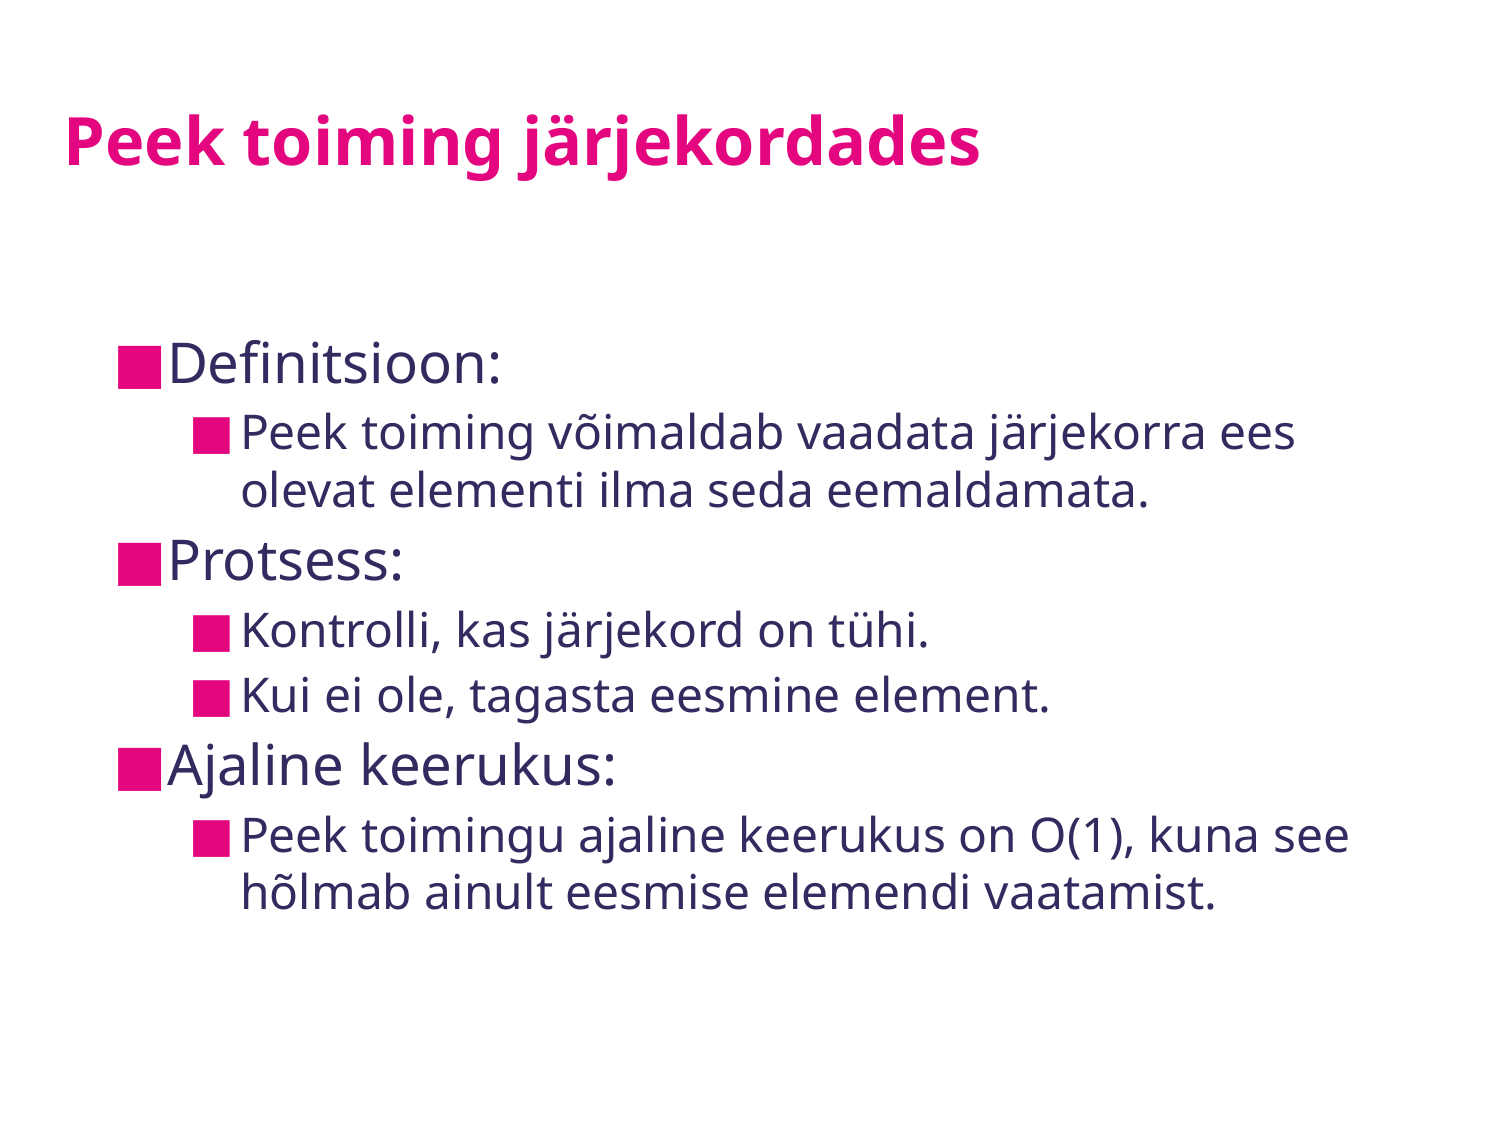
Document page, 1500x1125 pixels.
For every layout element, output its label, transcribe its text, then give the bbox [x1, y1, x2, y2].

title Peek toiming järjekordades [48, 45, 1399, 233]
list Definitsioon: Peek toiming võimaldab vaadata järjekorra ees olevat elementi ilma seda eemaldamata. Protsess: Kontrolli, kas järjekord on tühi. Kui ei ole, tagasta eesmine element. Ajaline keerukus: Peek toimingu ajaline keerukus on O(1), kuna see hõlmab ainult eesmise elemendi vaatamist. [75, 244, 1425, 987]
